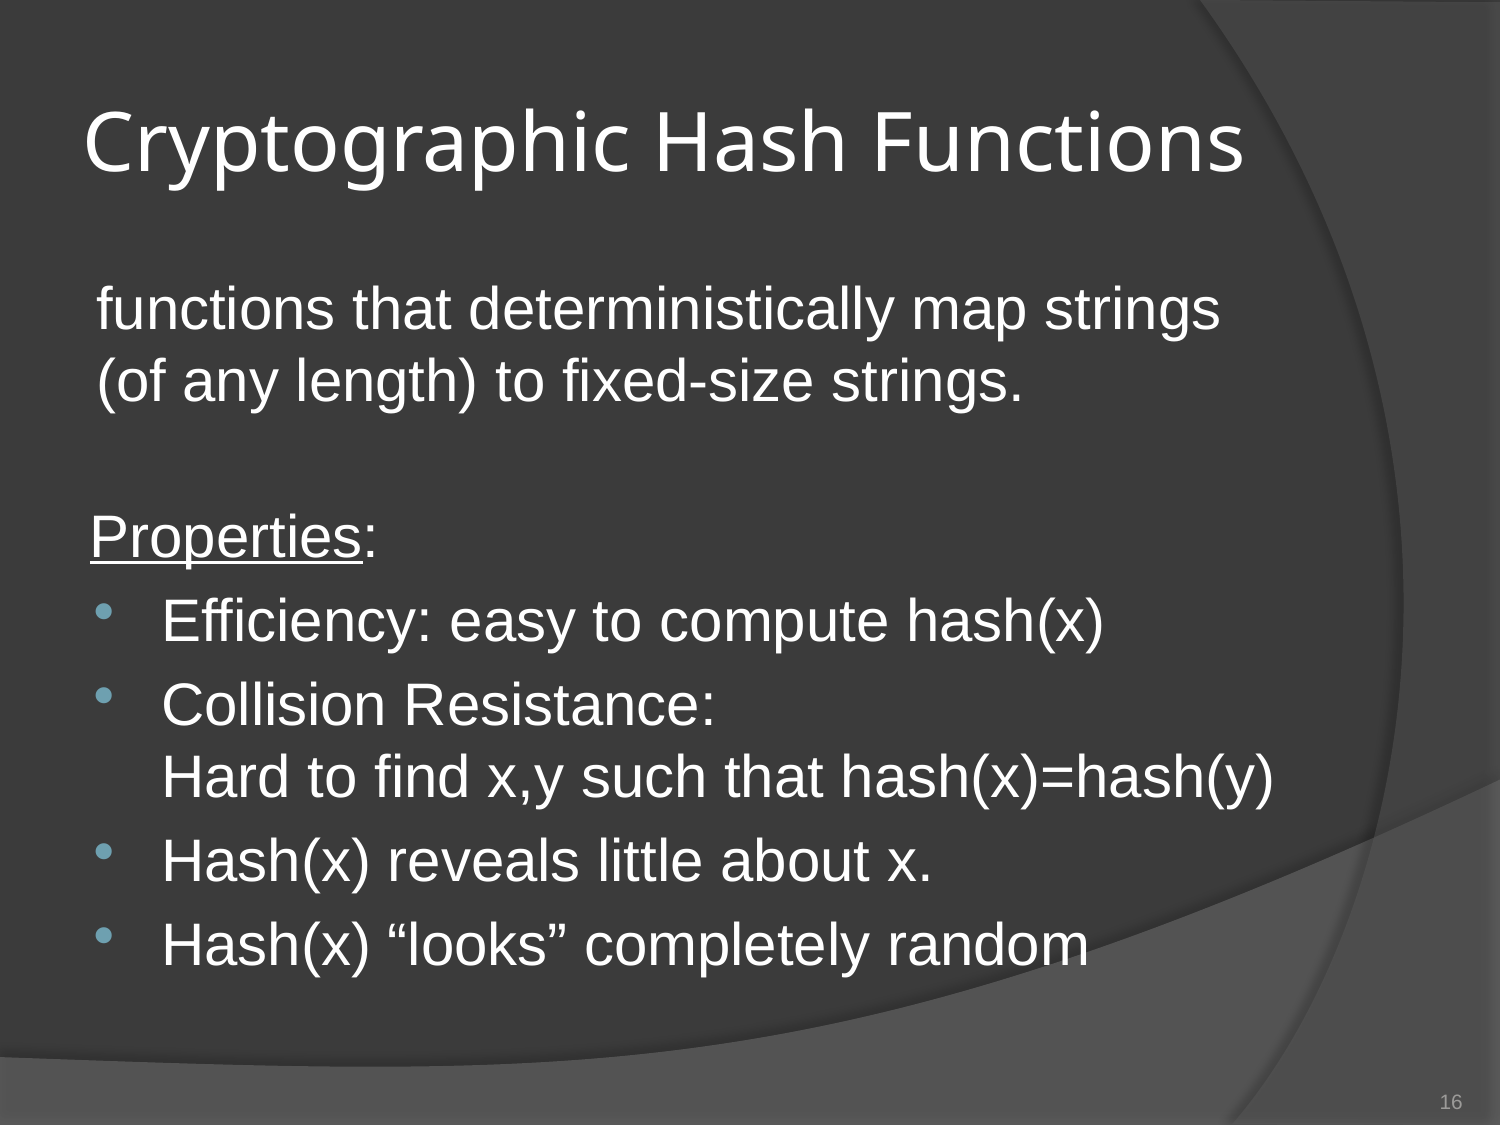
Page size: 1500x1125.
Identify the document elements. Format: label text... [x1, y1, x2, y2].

list functions that deterministically map strings (of any length) to fixed-size strings. Properties: Efficiency: easy to compute hash(x) Collision Resistance: Hard to find x,y such that hash(x)=hash(y) Hash(x) reveals little about x. Hash(x) “looks” completely random [75, 262, 1300, 1005]
slide_number 16 [1337, 1053, 1463, 1114]
title Cryptographic Hash Functions [75, 45, 1300, 233]
